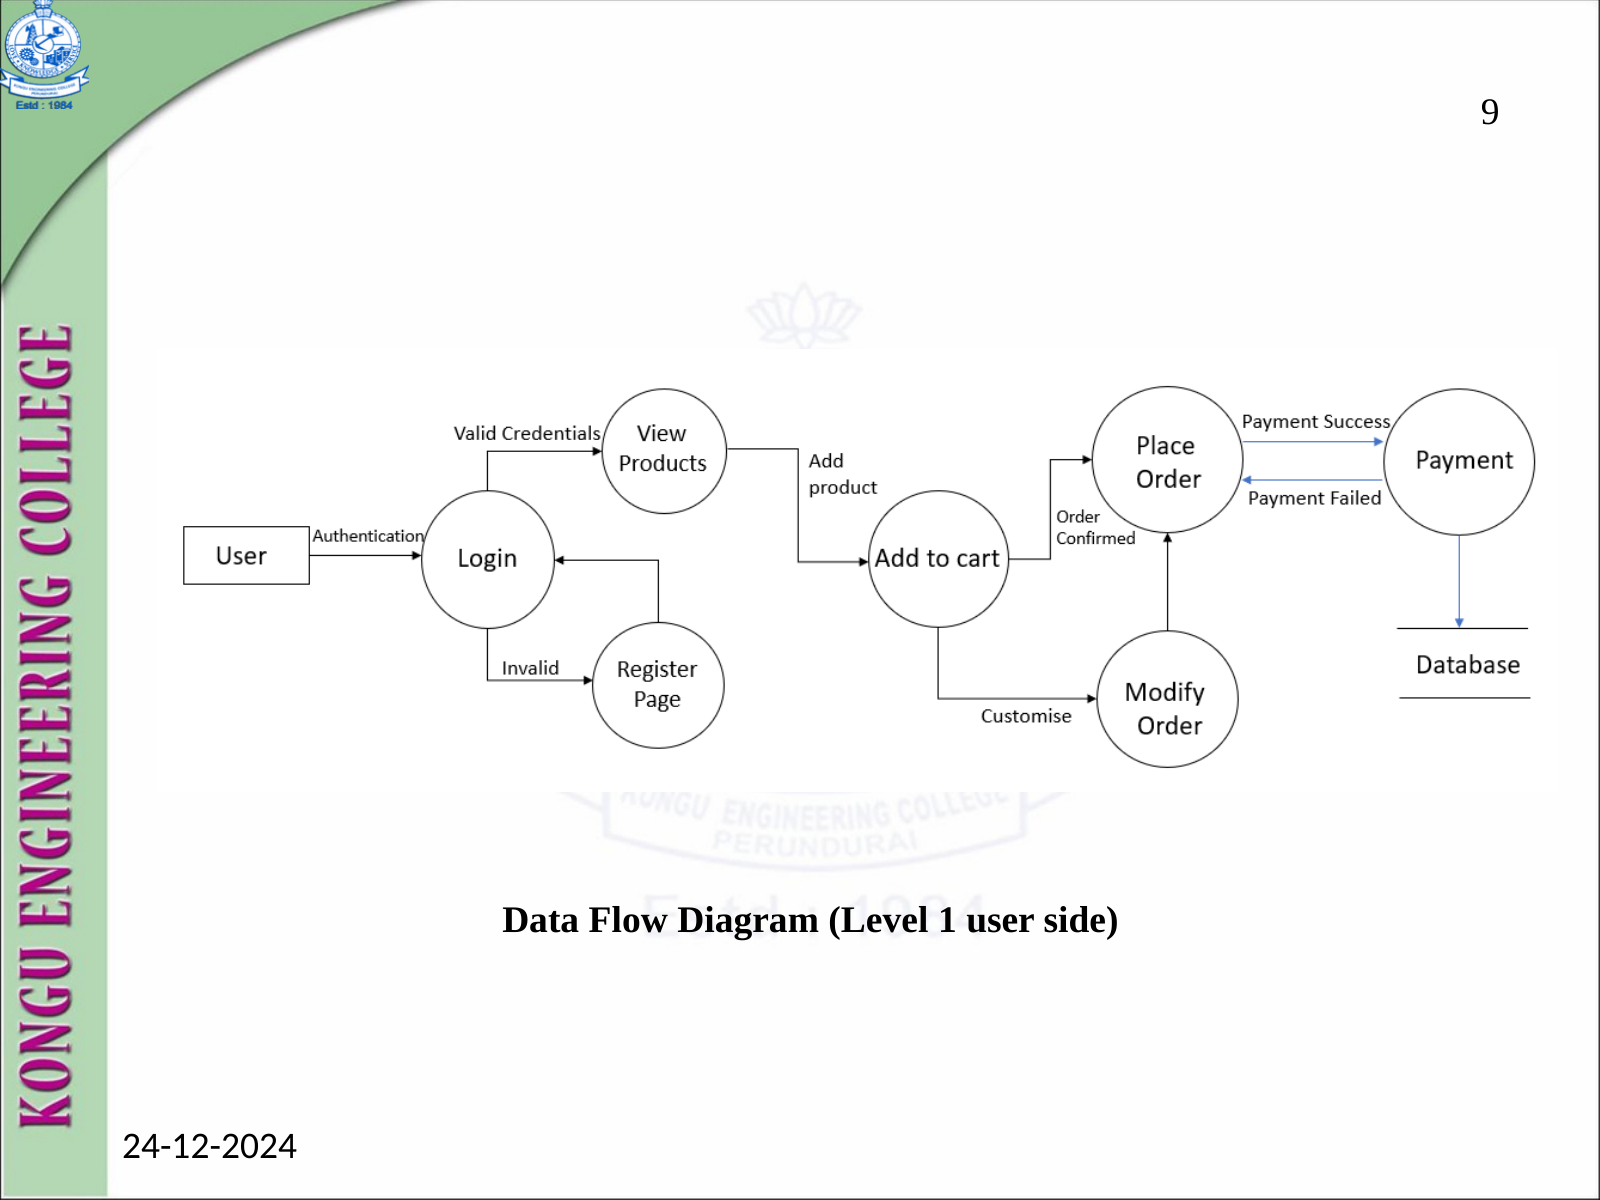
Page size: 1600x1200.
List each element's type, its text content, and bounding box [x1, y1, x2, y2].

picture [157, 349, 1559, 793]
text_box Data Flow Diagram (Level 1 user side) [487, 887, 1150, 948]
text_box 24-12-2024 [107, 1113, 558, 1174]
text_box 9 [1465, 79, 1563, 140]
text_box [0, 0, 1600, 1200]
text_box [0, 0, 89, 109]
